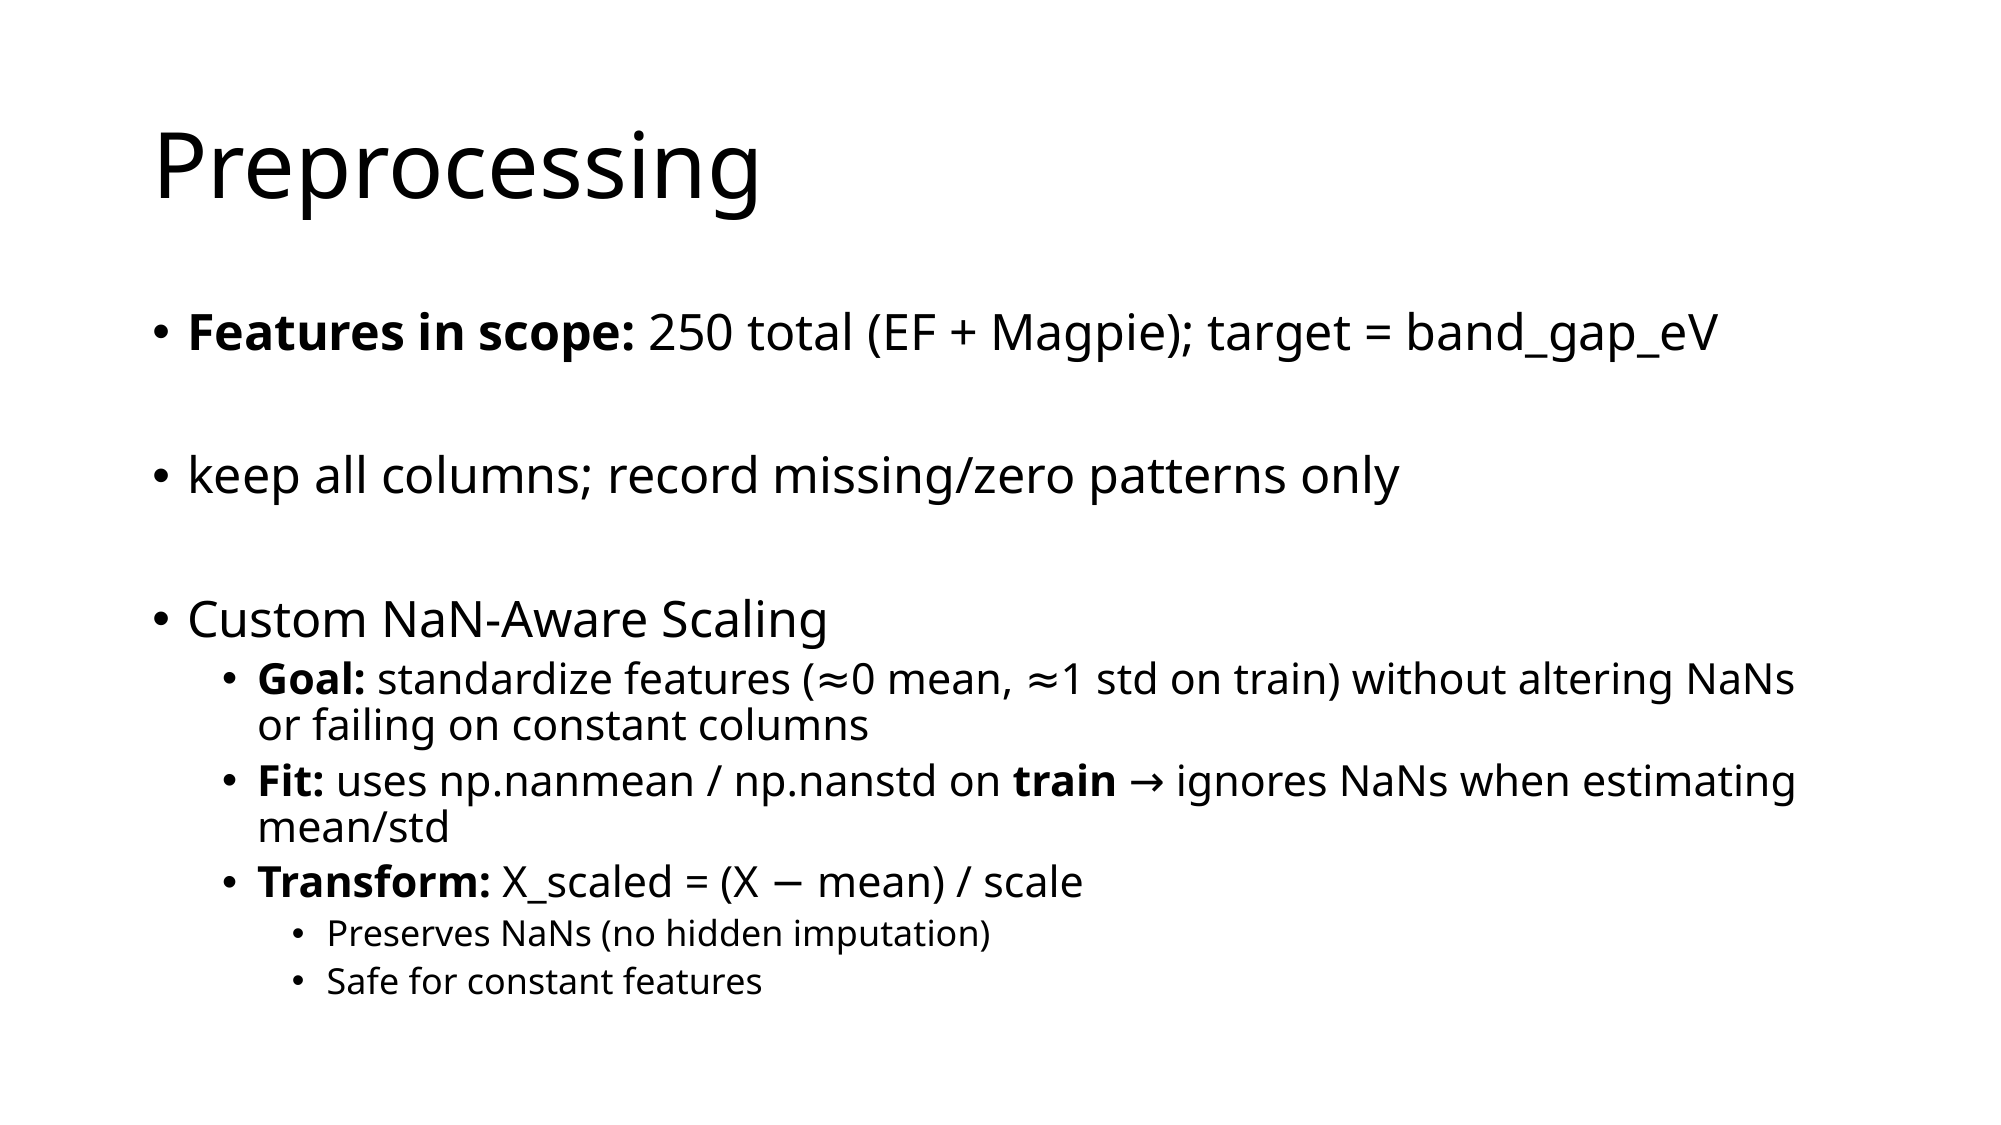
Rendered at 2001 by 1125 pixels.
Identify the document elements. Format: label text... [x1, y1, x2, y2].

list Features in scope: 250 total (EF + Magpie); target = band_gap_eV keep all columns; record missing/zero patterns only Custom NaN-Aware Scaling Goal: standardize features (≈0 mean, ≈1 std on train) without altering NaNs or failing on constant columns Fit: uses np.nanmean / np.nanstd on train → ignores NaNs when estimating mean/std Transform: X_scaled = (X − mean) / scale Preserves NaNs (no hidden imputation) Safe for constant features [137, 299, 1863, 1014]
title Preprocessing [137, 59, 1863, 278]
